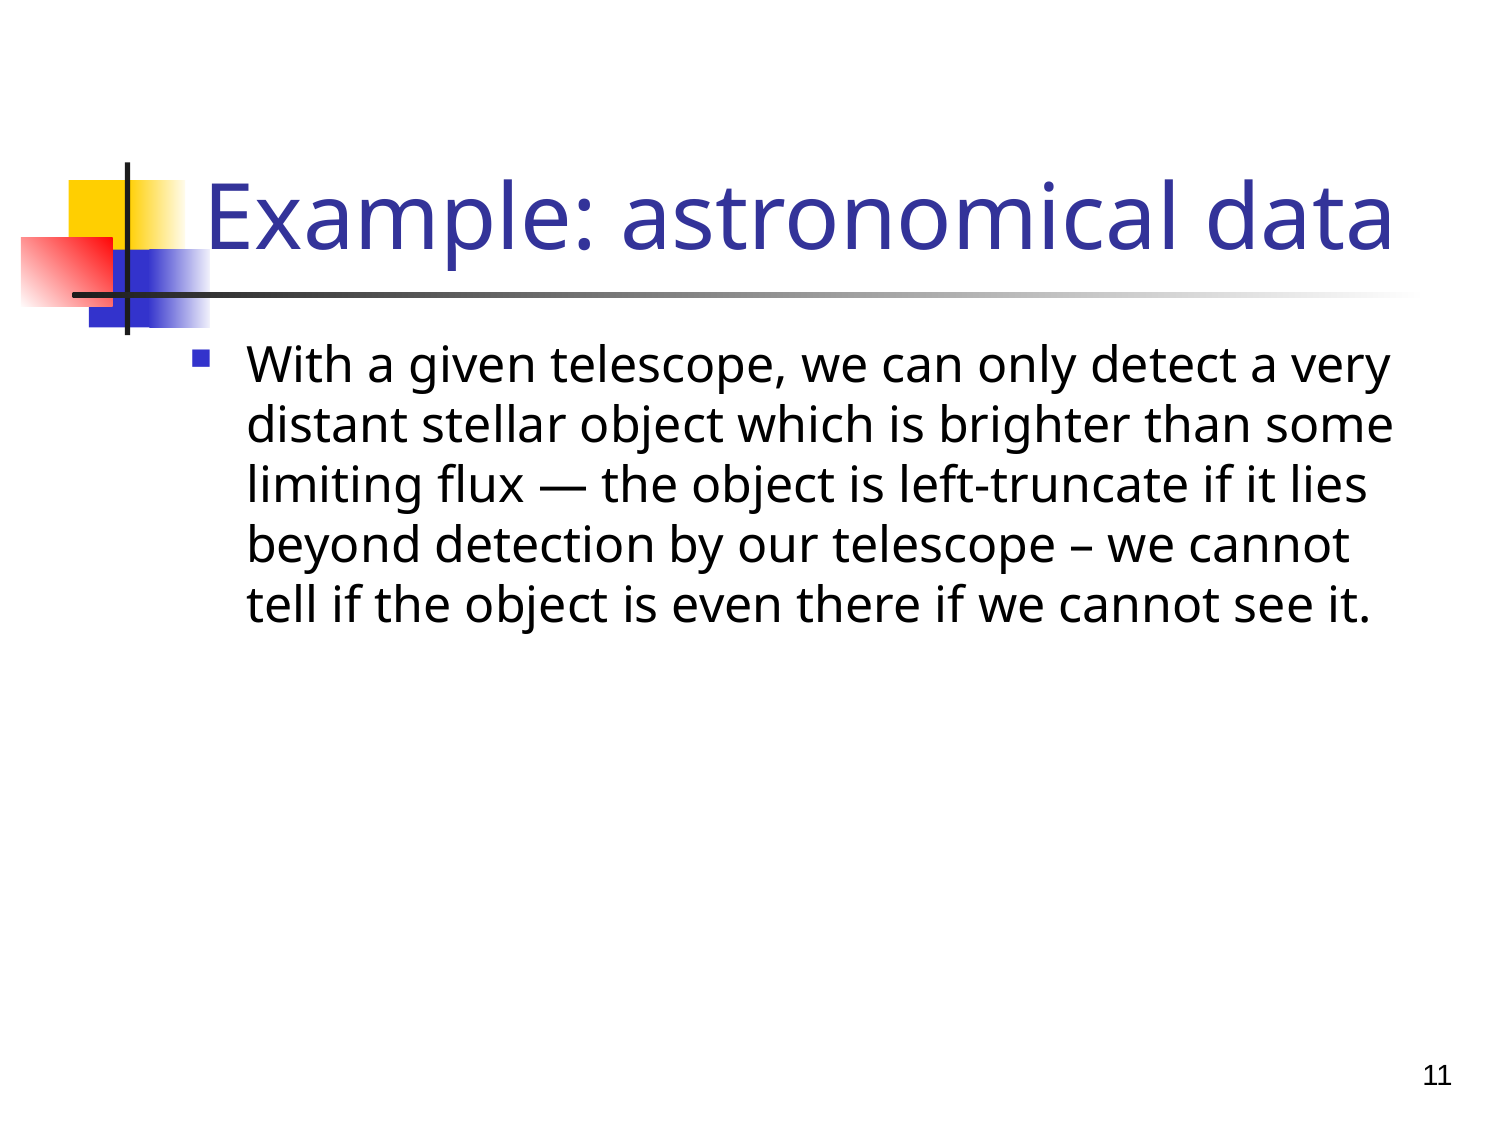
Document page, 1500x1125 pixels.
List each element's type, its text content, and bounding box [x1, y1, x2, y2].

title Example: astronomical data [188, 34, 1468, 276]
slide_number 11 [1154, 1023, 1468, 1100]
list With a given telescope, we can only detect a very distant stellar object which is brighter than some limiting flux — the object is left-truncate if it lies beyond detection by our telescope – we cannot tell if the object is even there if we cannot see it. [174, 324, 1451, 1001]
